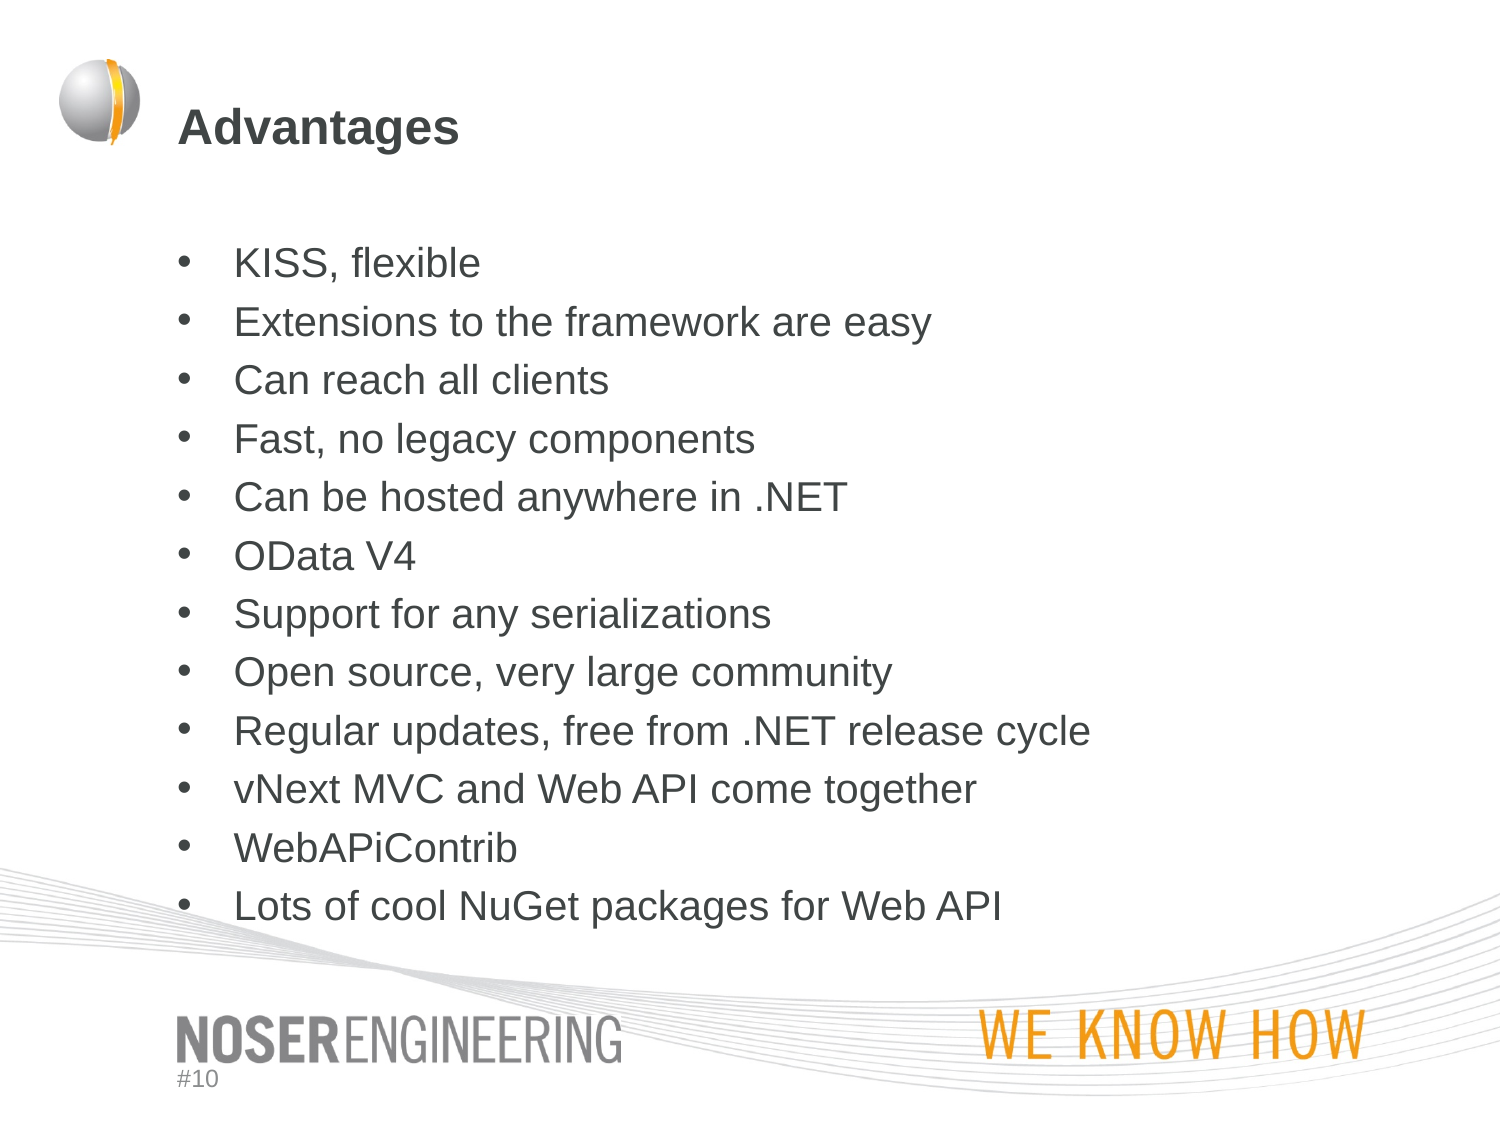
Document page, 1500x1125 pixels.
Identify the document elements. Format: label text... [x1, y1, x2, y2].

list KISS, flexible Extensions to the framework are easy Can reach all clients Fast, no legacy components Can be hosted anywhere in .NET OData V4 Support for any serializations Open source, very large community Regular updates, free from .NET release cycle vNext MVC and Web API come together WebAPiContrib Lots of cool NuGet packages for Web API [177, 236, 1453, 945]
picture [59, 59, 146, 146]
title Advantages [177, 94, 1453, 236]
footer #10 [177, 1062, 650, 1093]
picture [0, 856, 1500, 1125]
